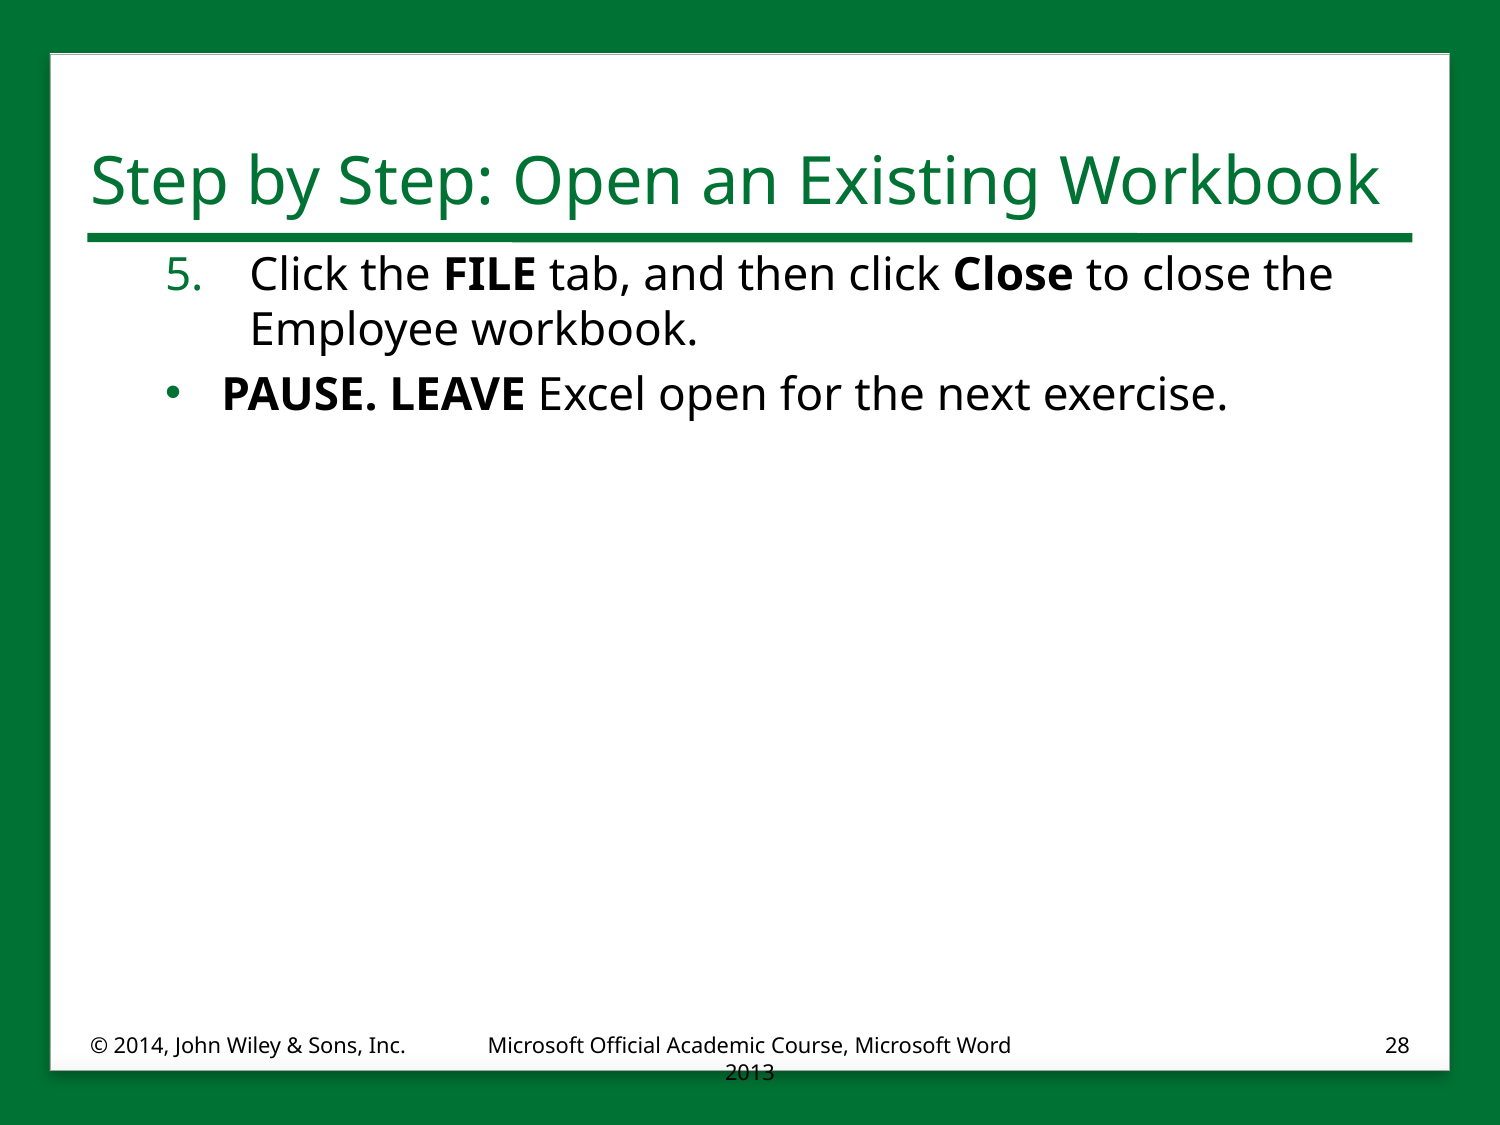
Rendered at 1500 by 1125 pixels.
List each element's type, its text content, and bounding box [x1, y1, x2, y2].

slide_number © 2014, John Wiley & Sons, Inc. [74, 1024, 426, 1103]
slide_number 28 [1074, 1024, 1426, 1103]
title Step by Step: Open an Existing Workbook [74, 74, 1426, 226]
footer Microsoft Official Academic Course, Microsoft Word 2013 [449, 1024, 1051, 1103]
list Click the FILE tab, and then click Close to close the Employee workbook. PAUSE. LEAVE Excel open for the next exercise. [75, 237, 1425, 1063]
